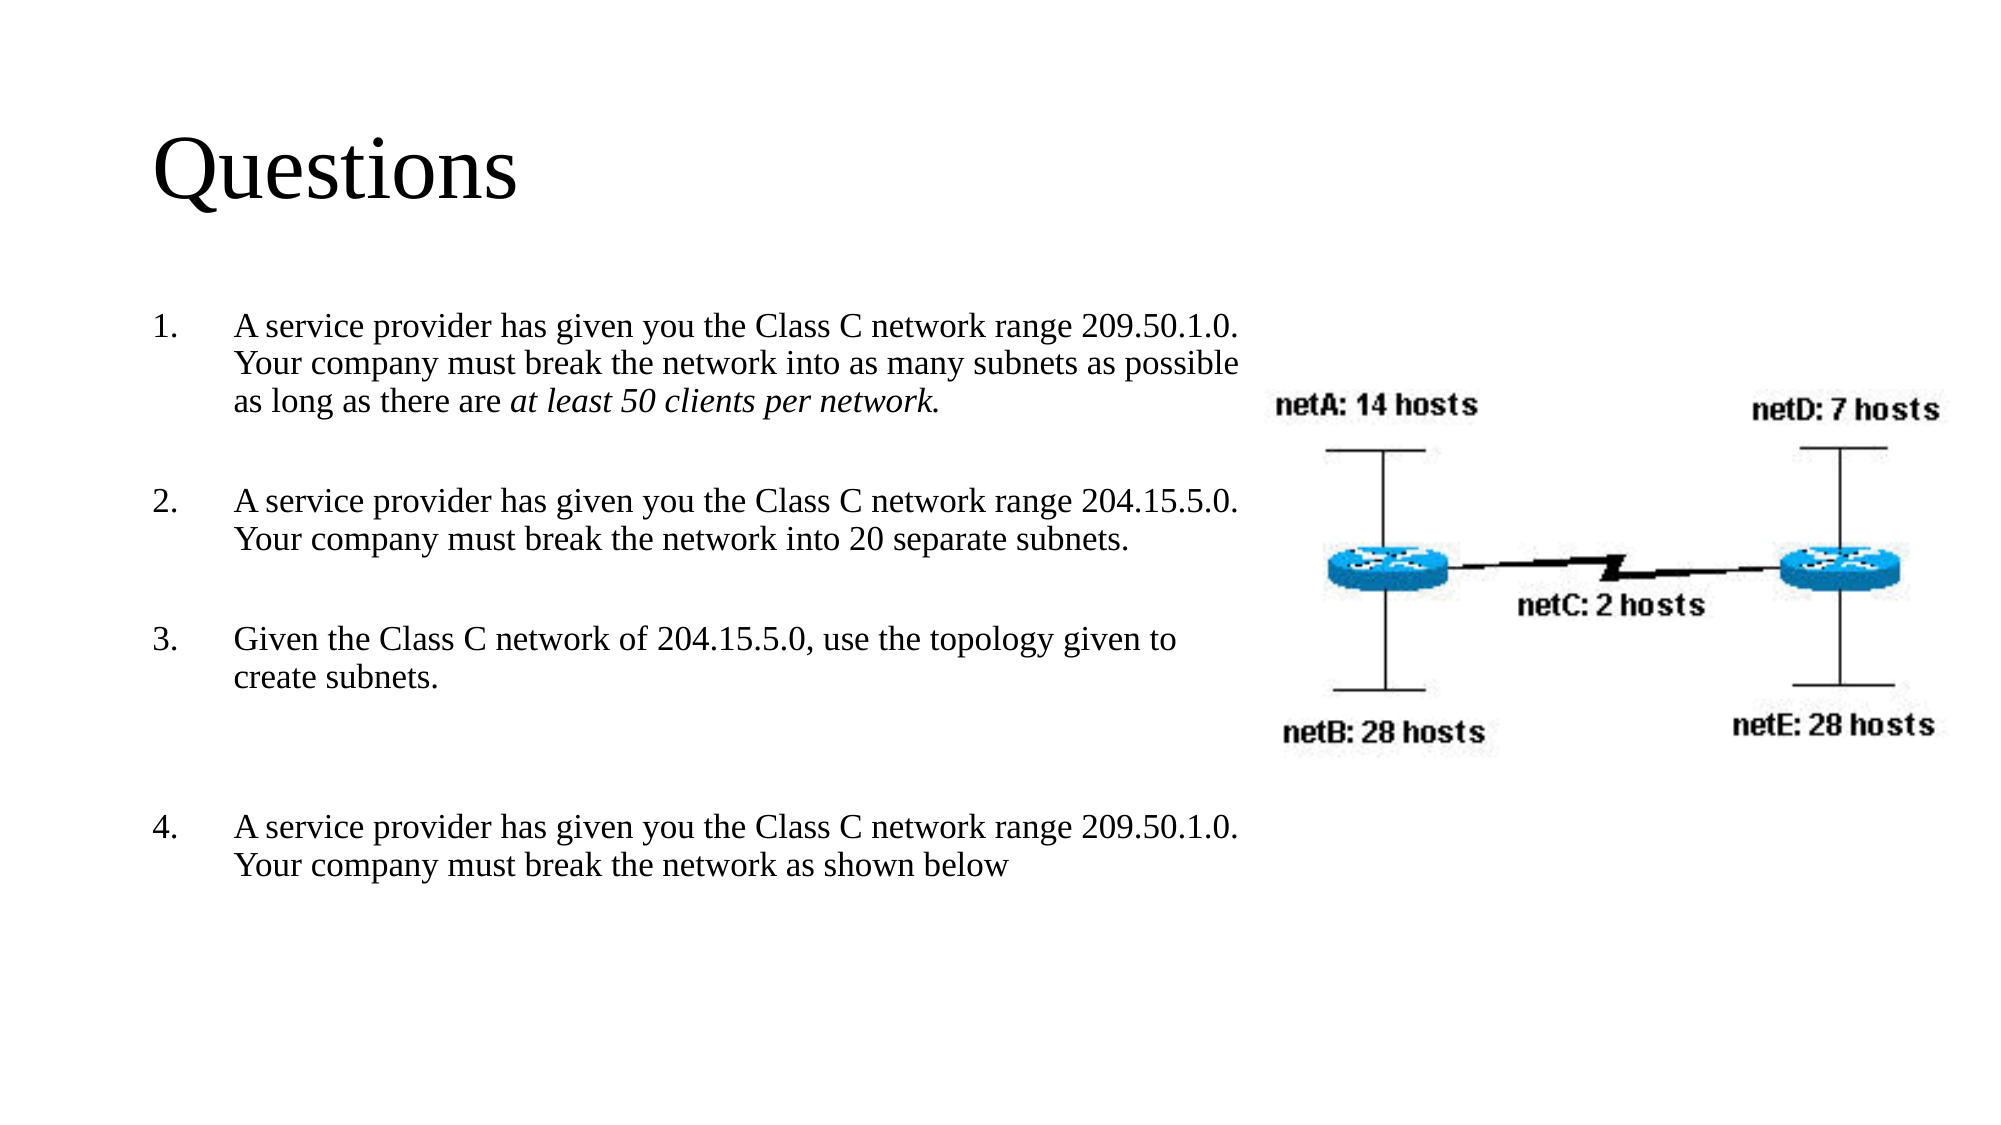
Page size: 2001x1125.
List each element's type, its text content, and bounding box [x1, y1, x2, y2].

title Questions [137, 59, 1863, 278]
picture [1258, 389, 1952, 763]
list A service provider has given you the Class C network range 209.50.1.0. Your company must break the network into as many subnets as possible as long as there are at least 50 clients per network. A service provider has given you the Class C network range 204.15.5.0. Your company must break the network into 20 separate subnets. Given the Class C network of 204.15.5.0, use the topology given to create subnets. A service provider has given you the Class C network range 209.50.1.0. Your company must break the network as shown below [137, 299, 1271, 939]
